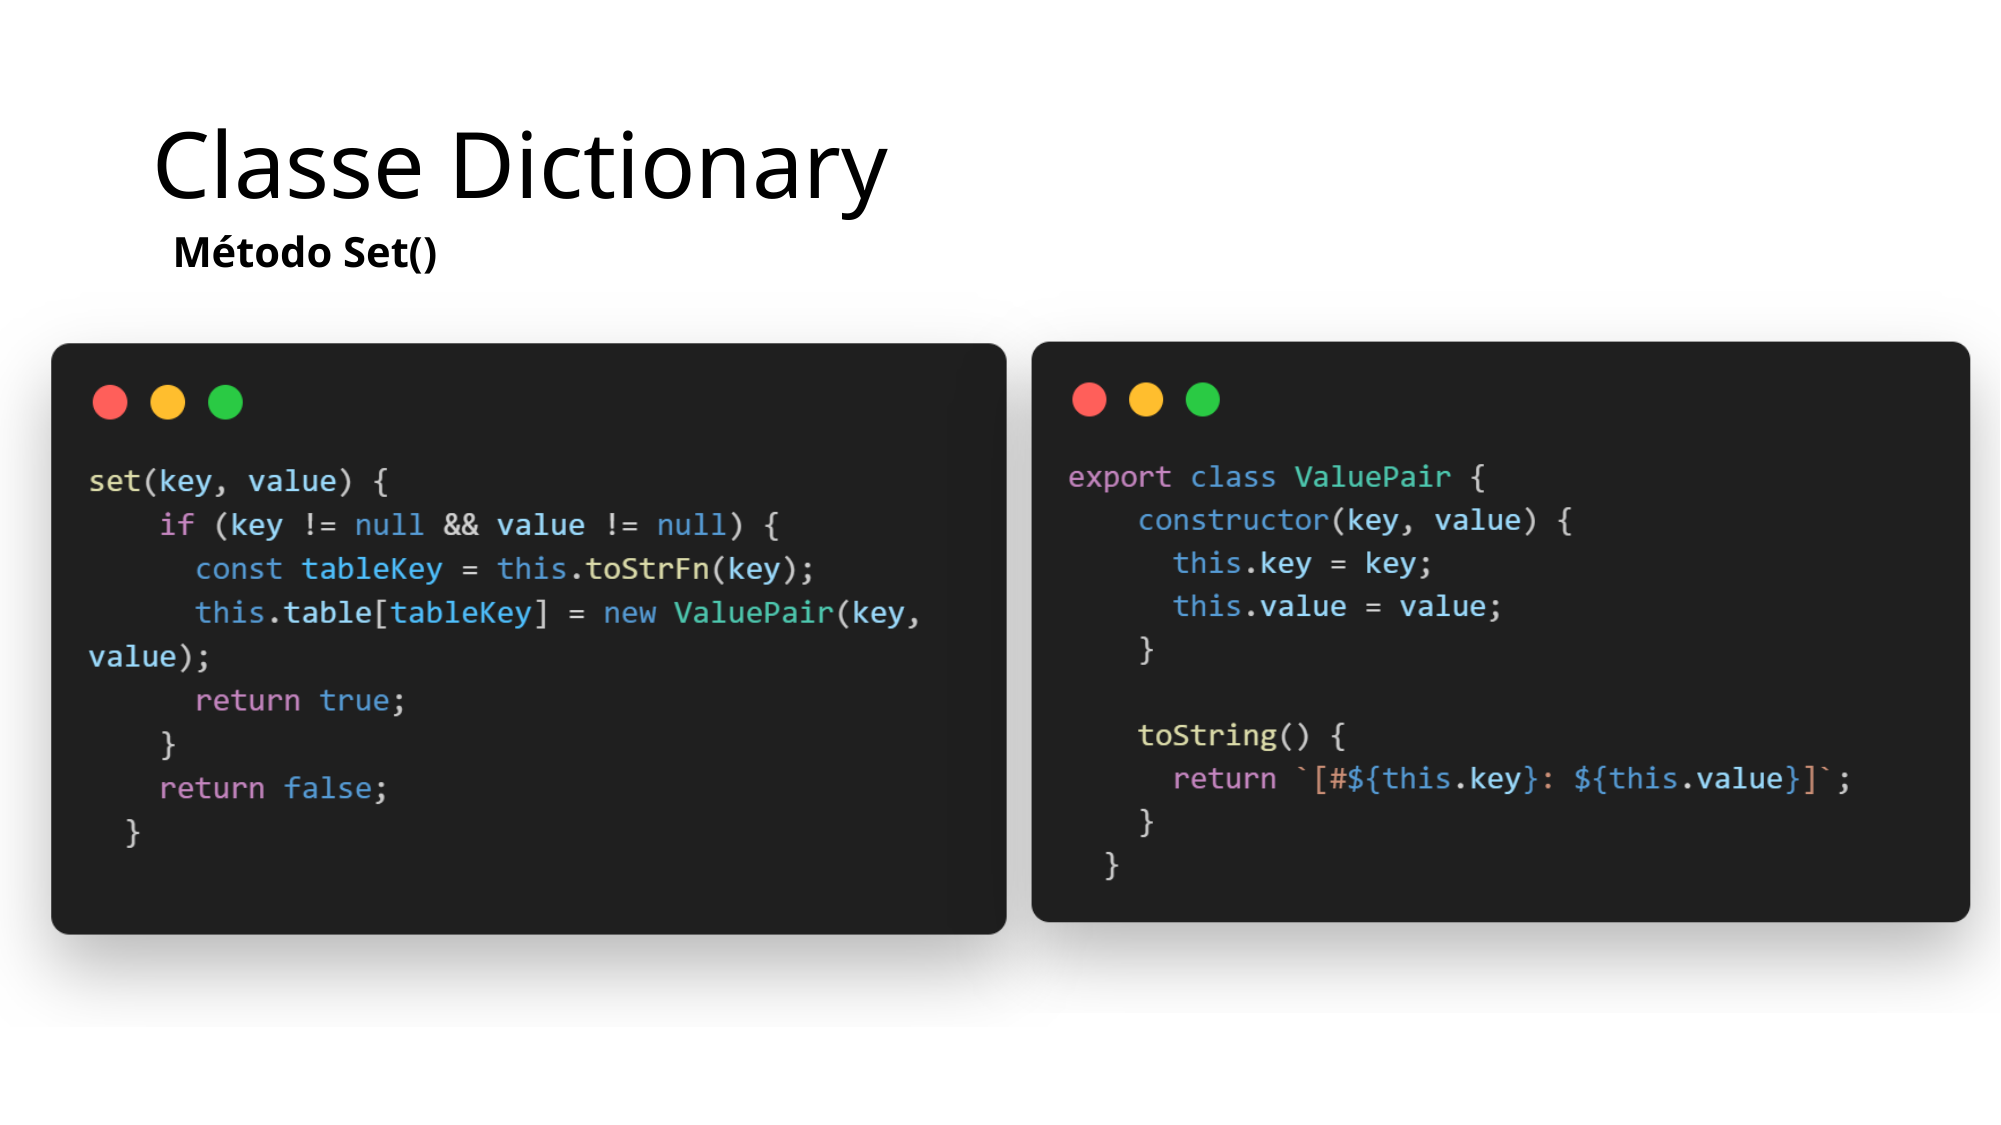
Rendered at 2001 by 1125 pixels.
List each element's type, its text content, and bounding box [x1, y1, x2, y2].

picture [0, 251, 2000, 1027]
text_box Método Set() [157, 218, 1610, 251]
title Classe Dictionary [137, 59, 1863, 251]
